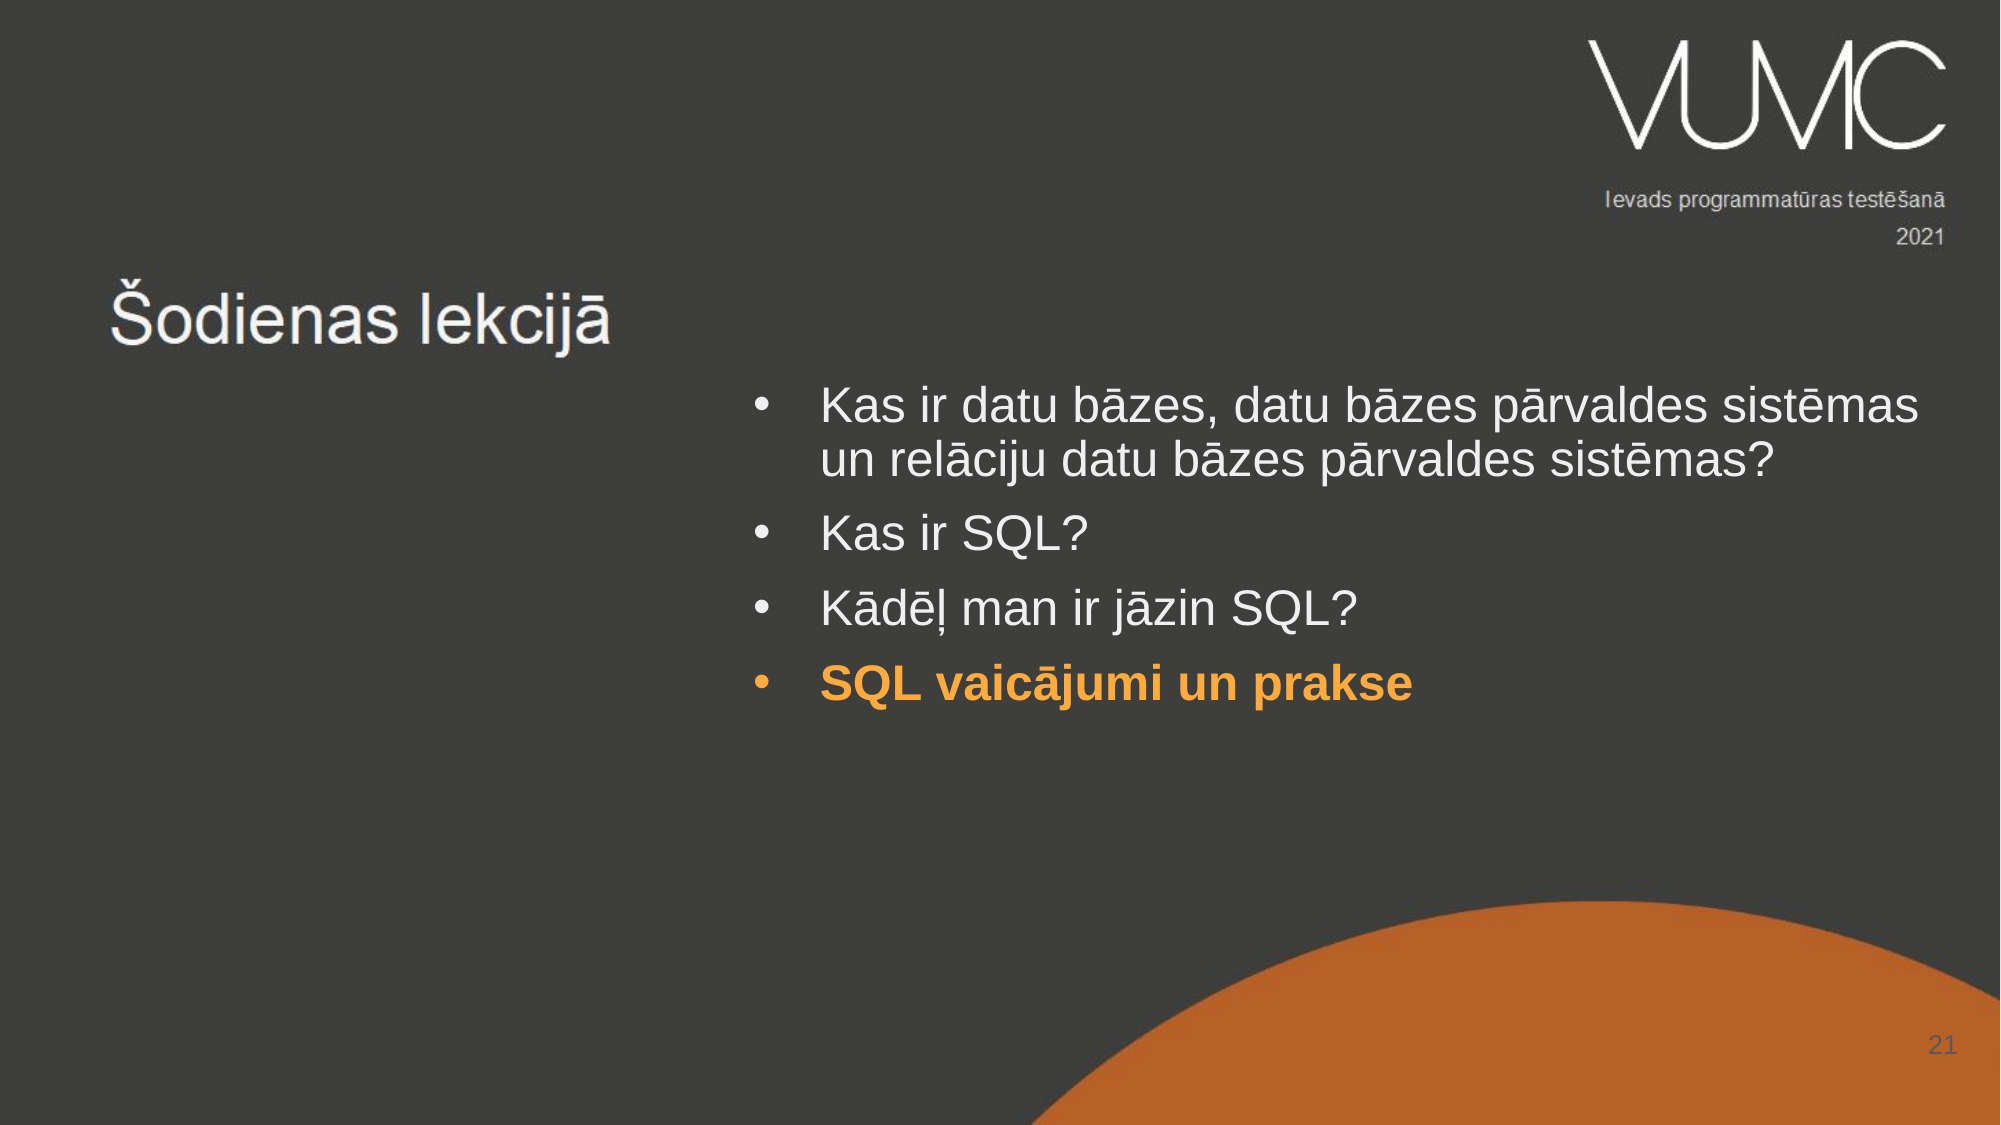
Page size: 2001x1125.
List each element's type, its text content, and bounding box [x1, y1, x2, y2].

slide_number ‹#› [1853, 1019, 1974, 1106]
picture [0, 0, 2001, 1125]
list Kas ir datu bāzes, datu bāzes pārvaldes sistēmas un relāciju datu bāzes pārvaldes sistēmas? Kas ir SQL? Kādēļ man ir jāzin SQL? SQL vaicājumi un prakse [729, 371, 1975, 980]
